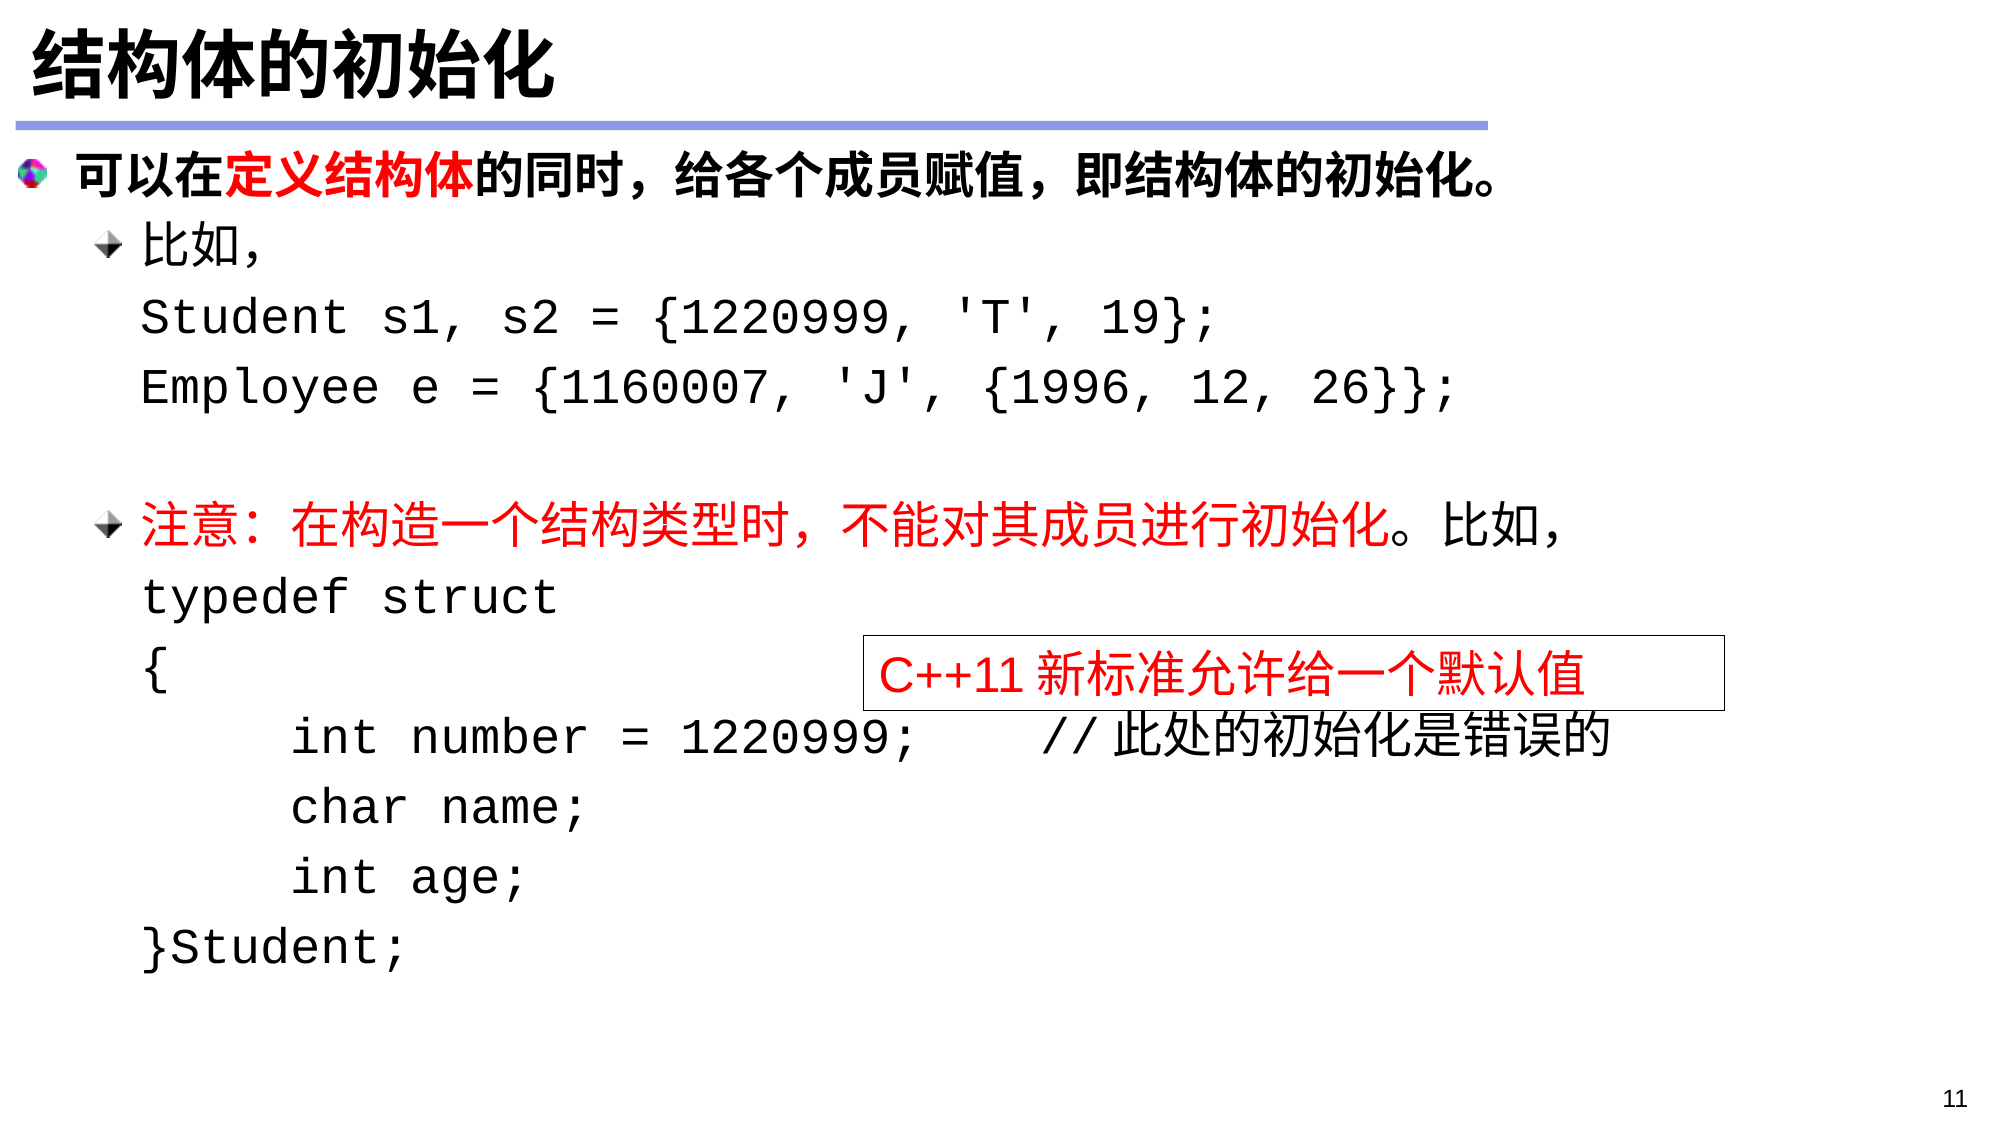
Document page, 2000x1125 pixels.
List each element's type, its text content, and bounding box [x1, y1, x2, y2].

list 可以在定义结构体的同时，给各个成员赋值，即结构体的初始化。 比如， Student s1, s2 = {1220999, 'T', 19}; Employee e = {1160007, 'J', {1996, 12, 26}}; 注意：在构造一个结构类型时，不能对其成员进行初始化。比如， typedef struct { int number = 1220999; //此处的初始化是错误的 char name; int age; }Student; [15, 141, 1984, 1118]
picture [18, 159, 47, 188]
picture [93, 229, 122, 258]
text_box 11 [1786, 1074, 1984, 1113]
text_box C++11新标准允许给一个默认值 [863, 635, 1725, 711]
title 结构体的初始化 [16, 12, 1984, 114]
picture [93, 509, 122, 538]
